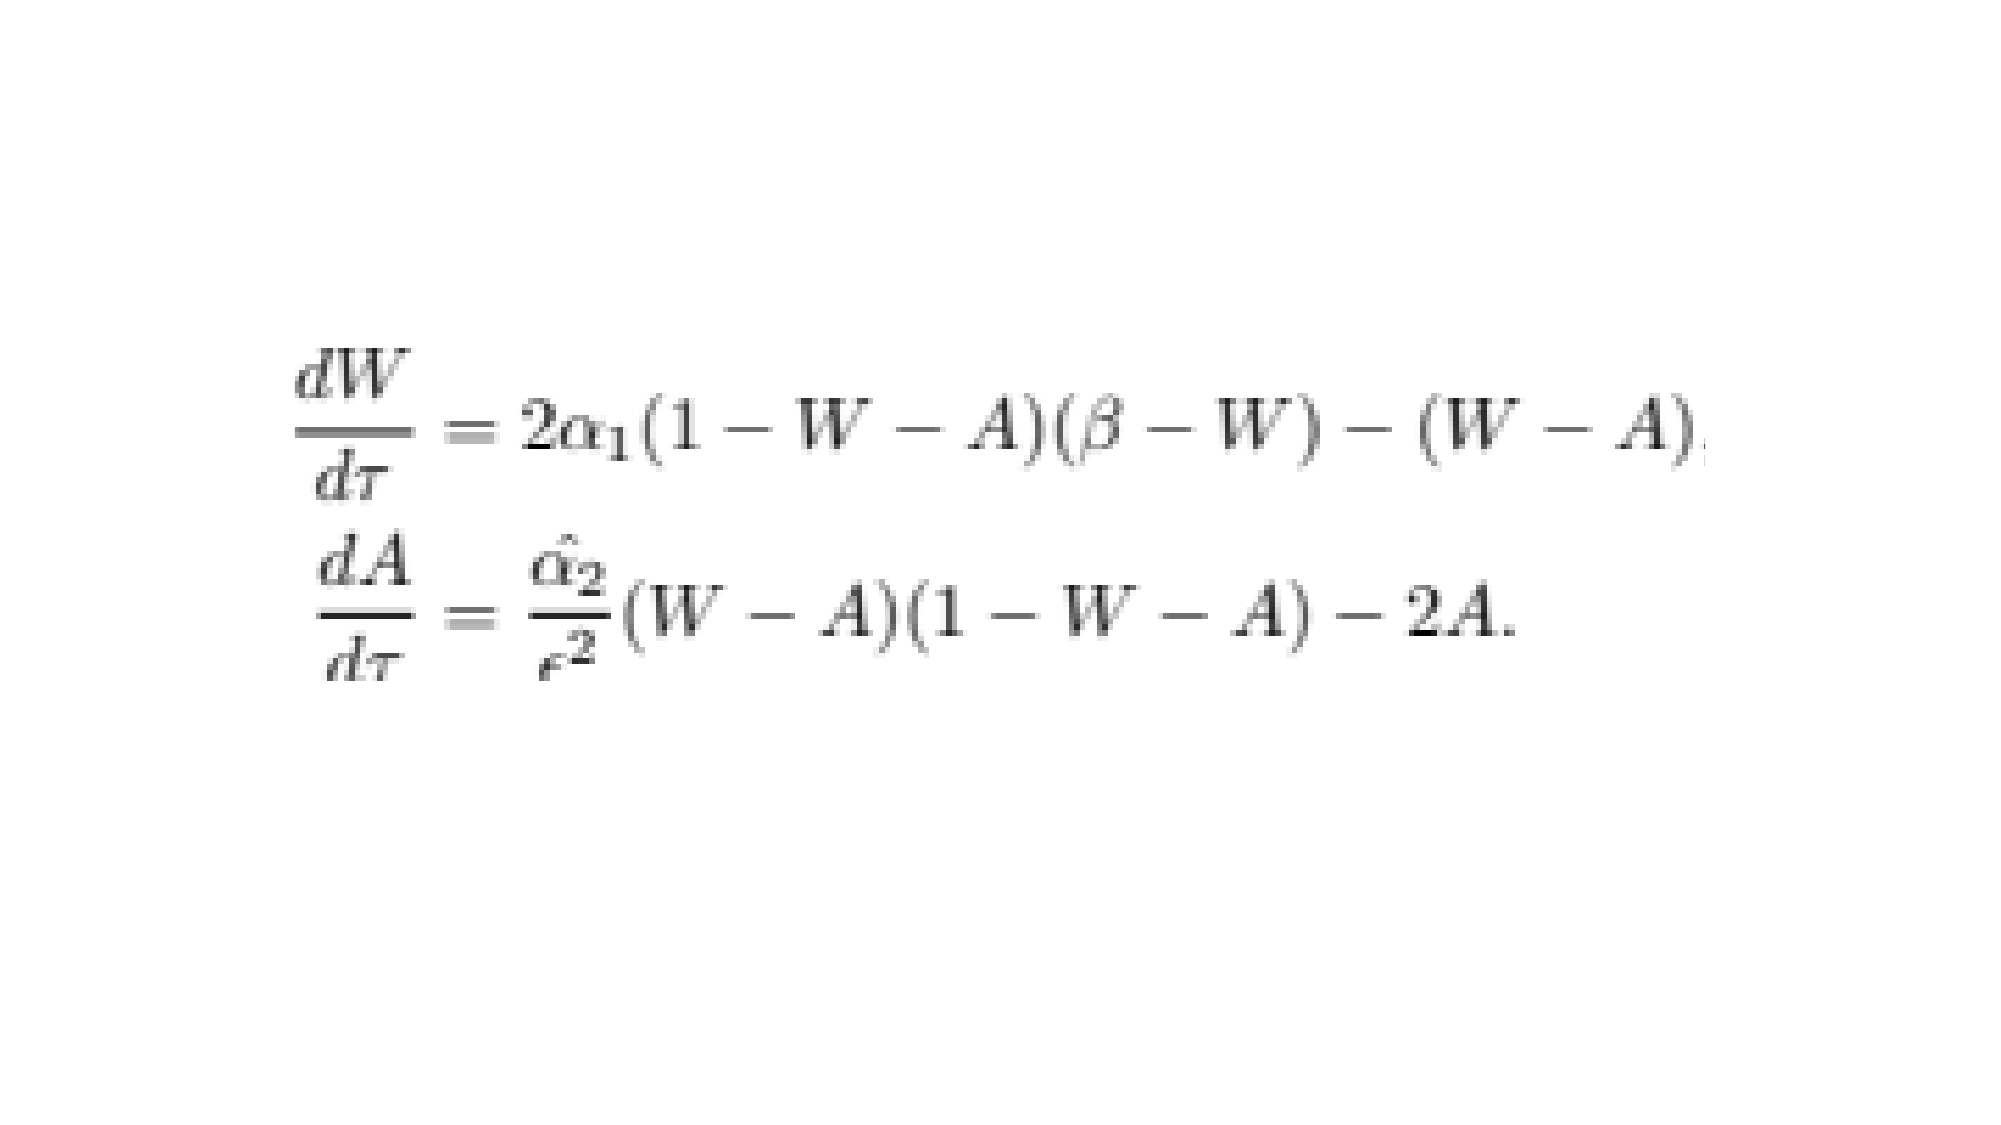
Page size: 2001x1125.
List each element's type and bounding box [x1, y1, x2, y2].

picture [294, 348, 1706, 682]
